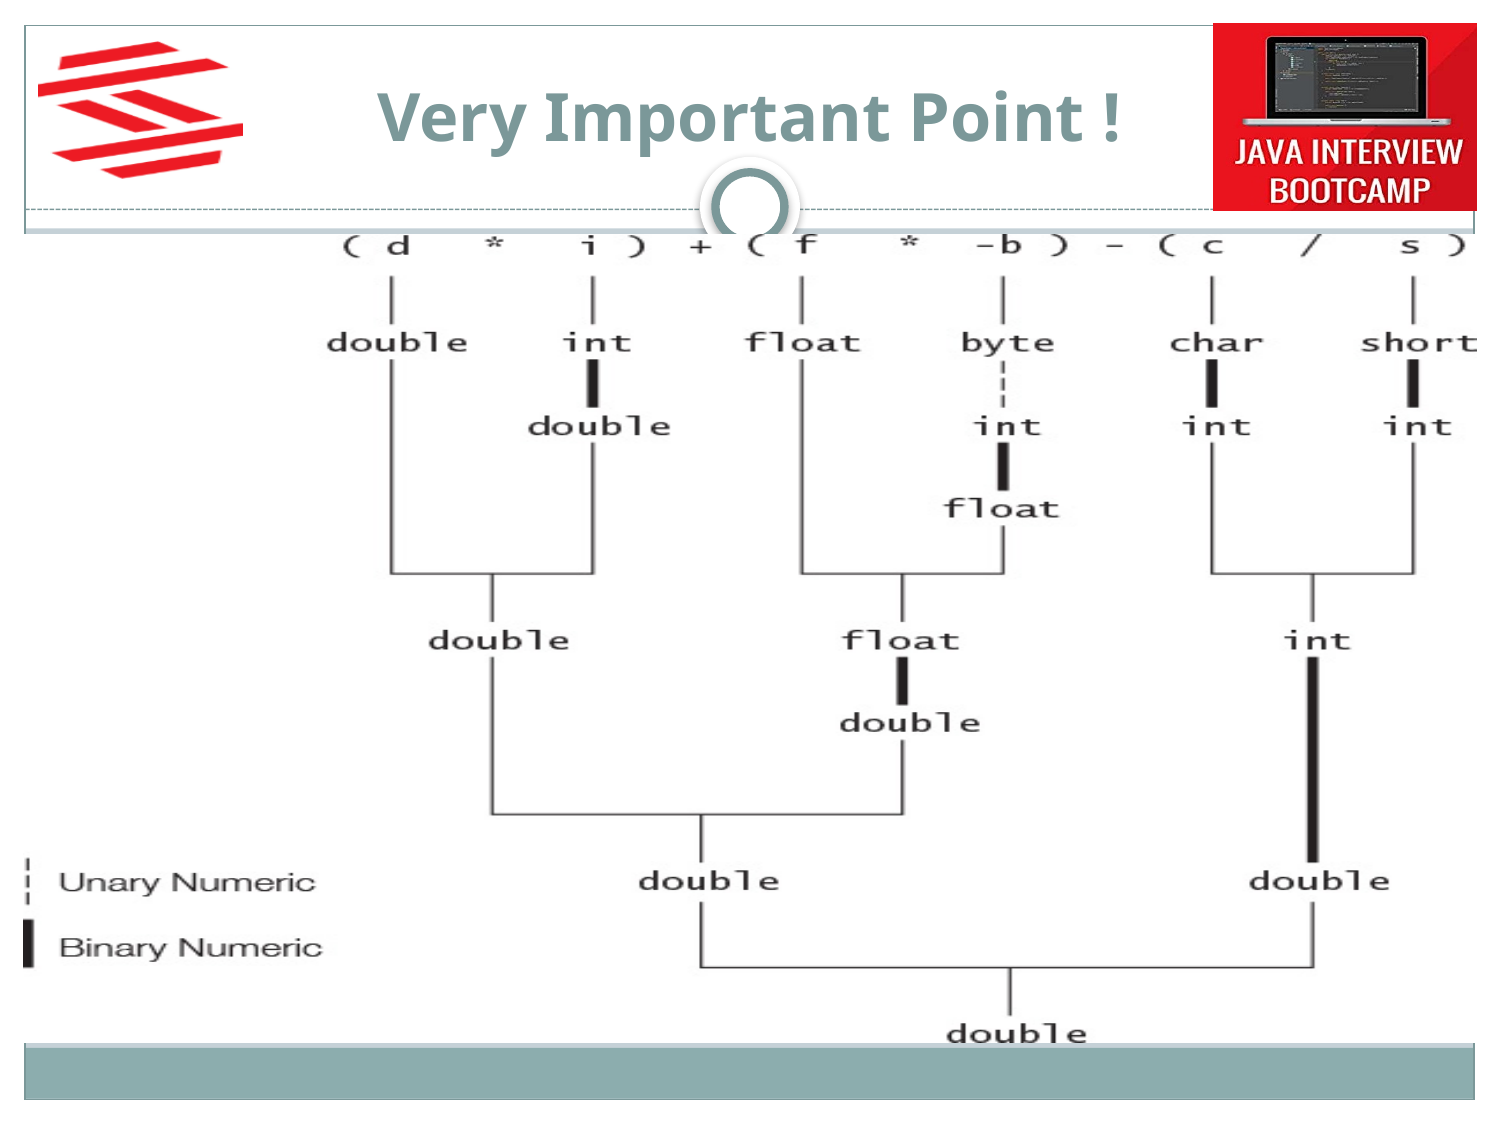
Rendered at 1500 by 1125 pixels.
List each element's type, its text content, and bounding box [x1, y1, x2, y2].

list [23, 234, 1477, 1044]
picture [1213, 23, 1477, 212]
picture [37, 40, 243, 185]
title Very Important Point ! [237, 37, 1206, 162]
